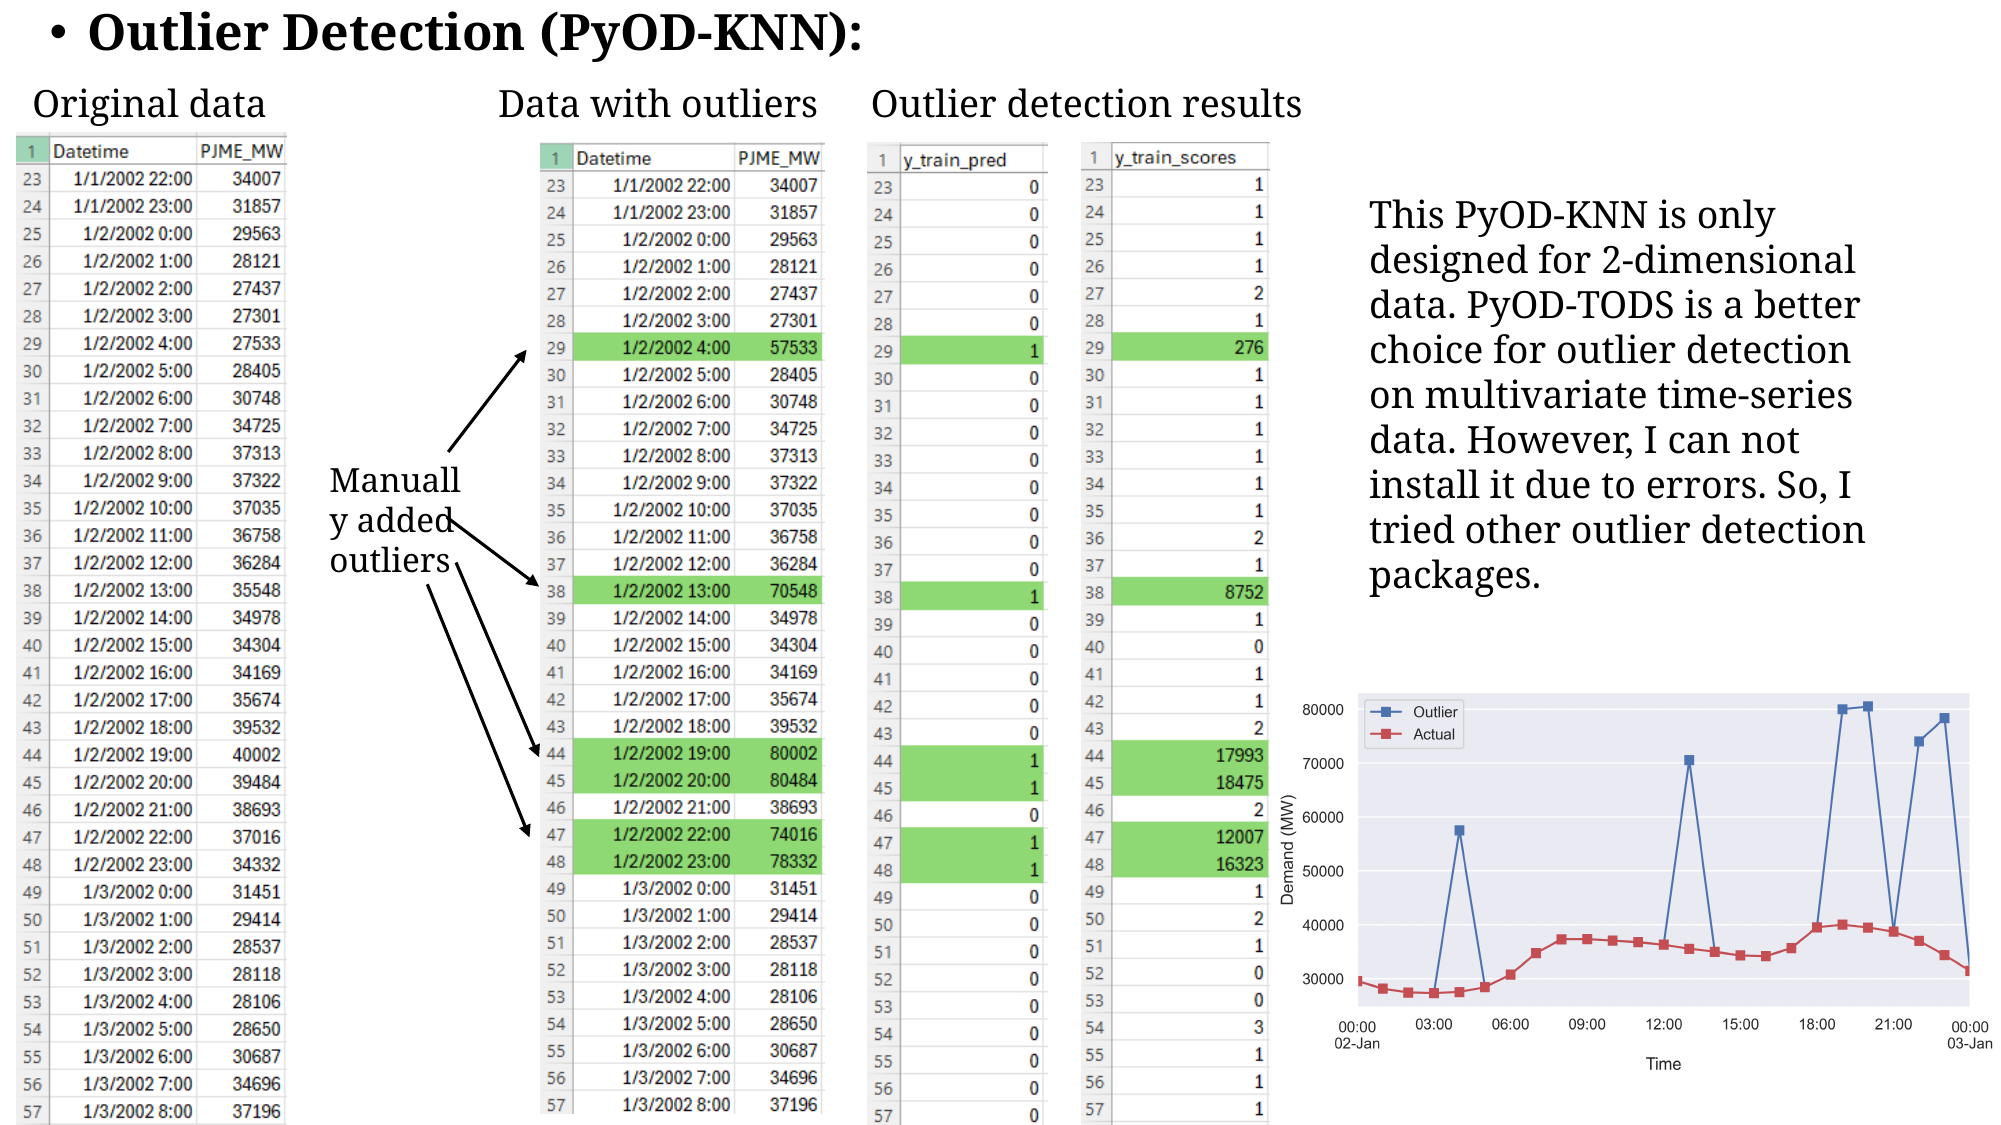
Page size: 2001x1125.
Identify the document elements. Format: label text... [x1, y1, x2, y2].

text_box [448, 349, 527, 452]
text_box Original data [17, 72, 299, 133]
list Outlier Detection (PyOD-KNN): [34, 0, 1892, 101]
picture [867, 142, 1048, 1125]
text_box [427, 584, 530, 838]
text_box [446, 517, 540, 584]
text_box Data with outliers [483, 72, 856, 133]
text_box Outlier detection results [856, 72, 1405, 133]
picture [1081, 142, 1270, 1125]
text_box This PyOD-KNN is only designed for 2-dimensional data. PyOD-TODS is a better choice for outlier detection on multivariate time-series data. However, I can not install it due to errors. So, I tried other outlier detection packages. [1354, 183, 1903, 604]
picture [16, 132, 287, 1125]
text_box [455, 562, 540, 758]
picture [1271, 682, 2000, 1083]
picture [540, 142, 825, 1114]
text_box Manually added outliers [314, 451, 488, 587]
